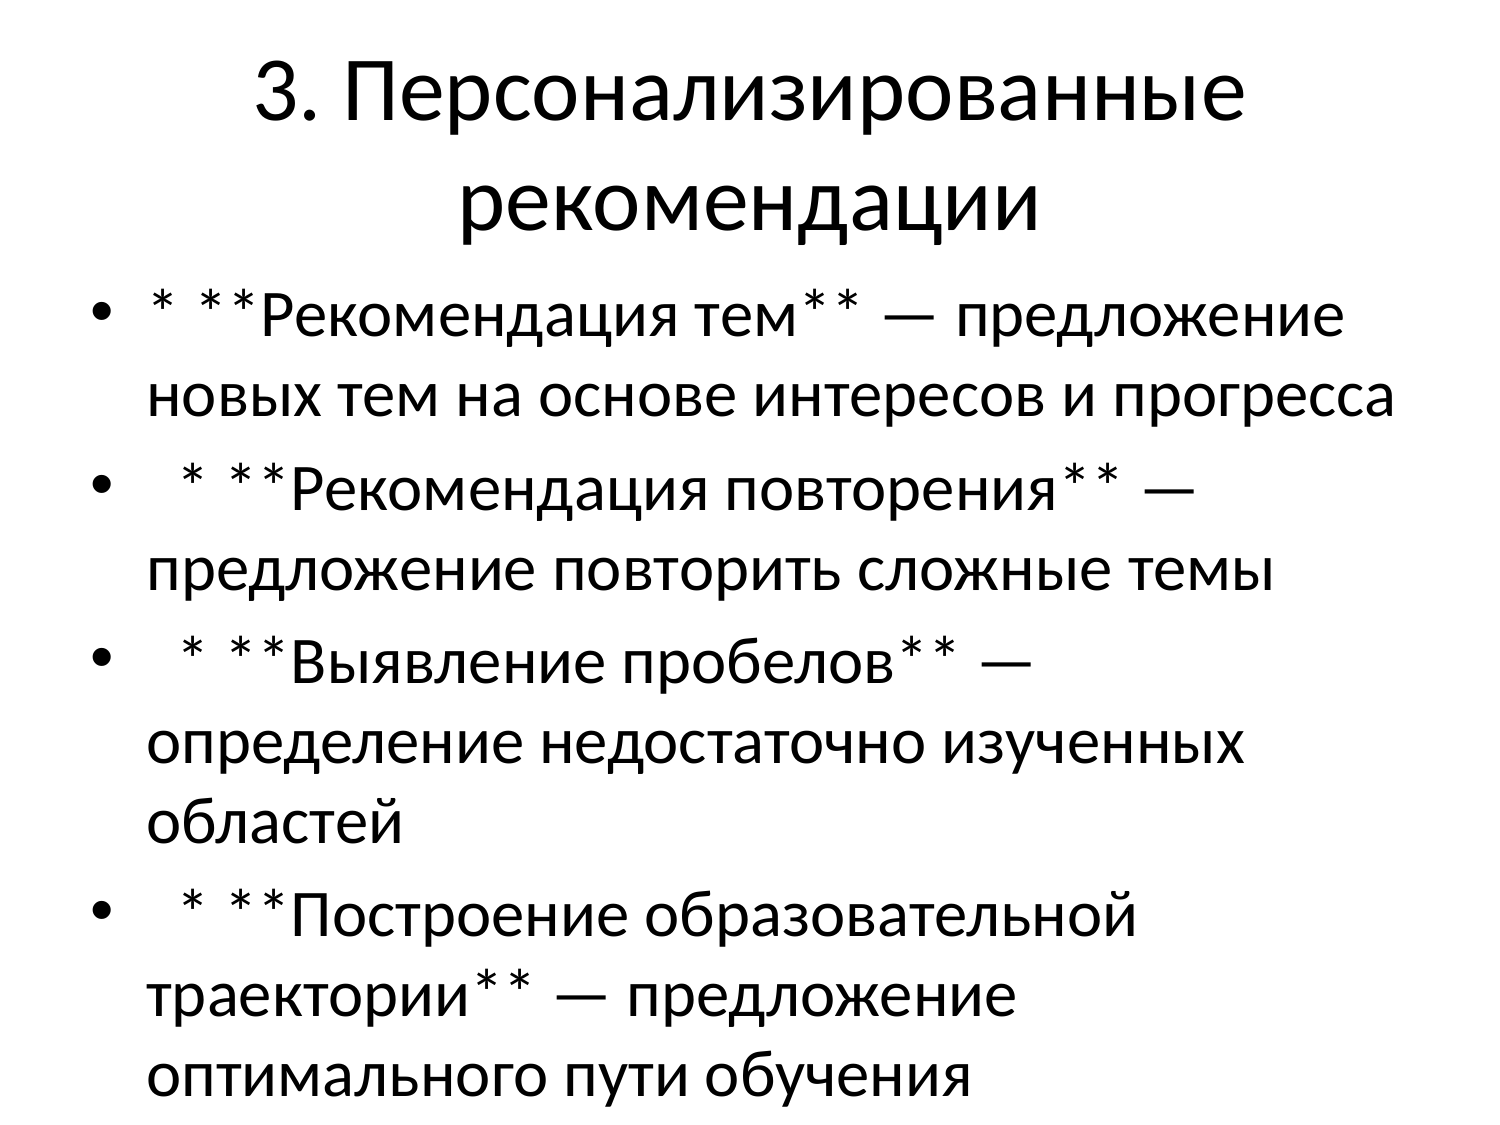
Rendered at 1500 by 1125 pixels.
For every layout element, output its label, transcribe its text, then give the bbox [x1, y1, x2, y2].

list * **Рекомендация тем** — предложение новых тем на основе интересов и прогресса * **Рекомендация повторения** — предложение повторить сложные темы * **Выявление пробелов** — определение недостаточно изученных областей * **Построение образовательной траектории** — предложение оптимального пути обучения # [75, 262, 1425, 1005]
title 3. Персонализированные рекомендации [75, 45, 1425, 233]
